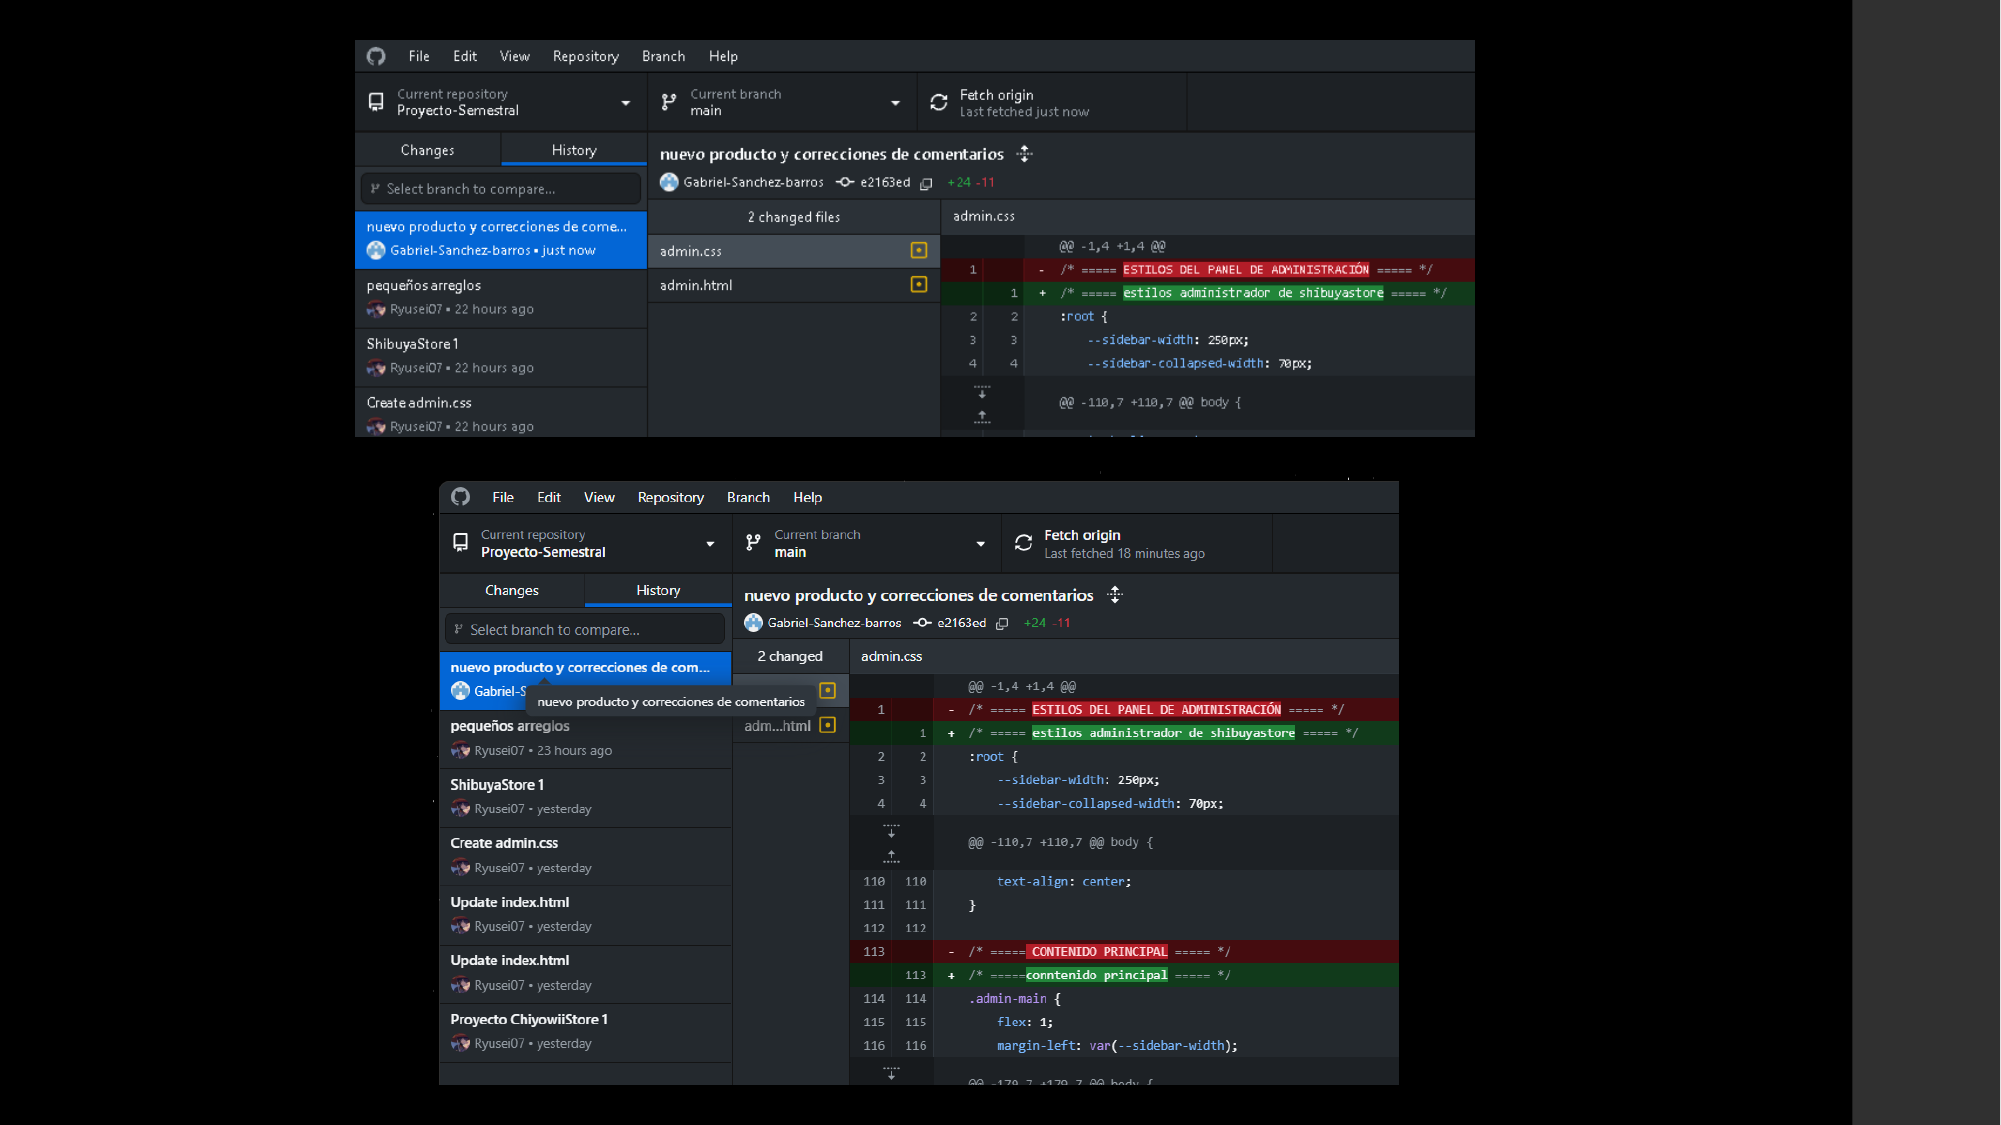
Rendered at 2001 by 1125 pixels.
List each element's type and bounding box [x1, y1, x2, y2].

picture [431, 471, 1399, 1085]
picture [355, 39, 1475, 437]
